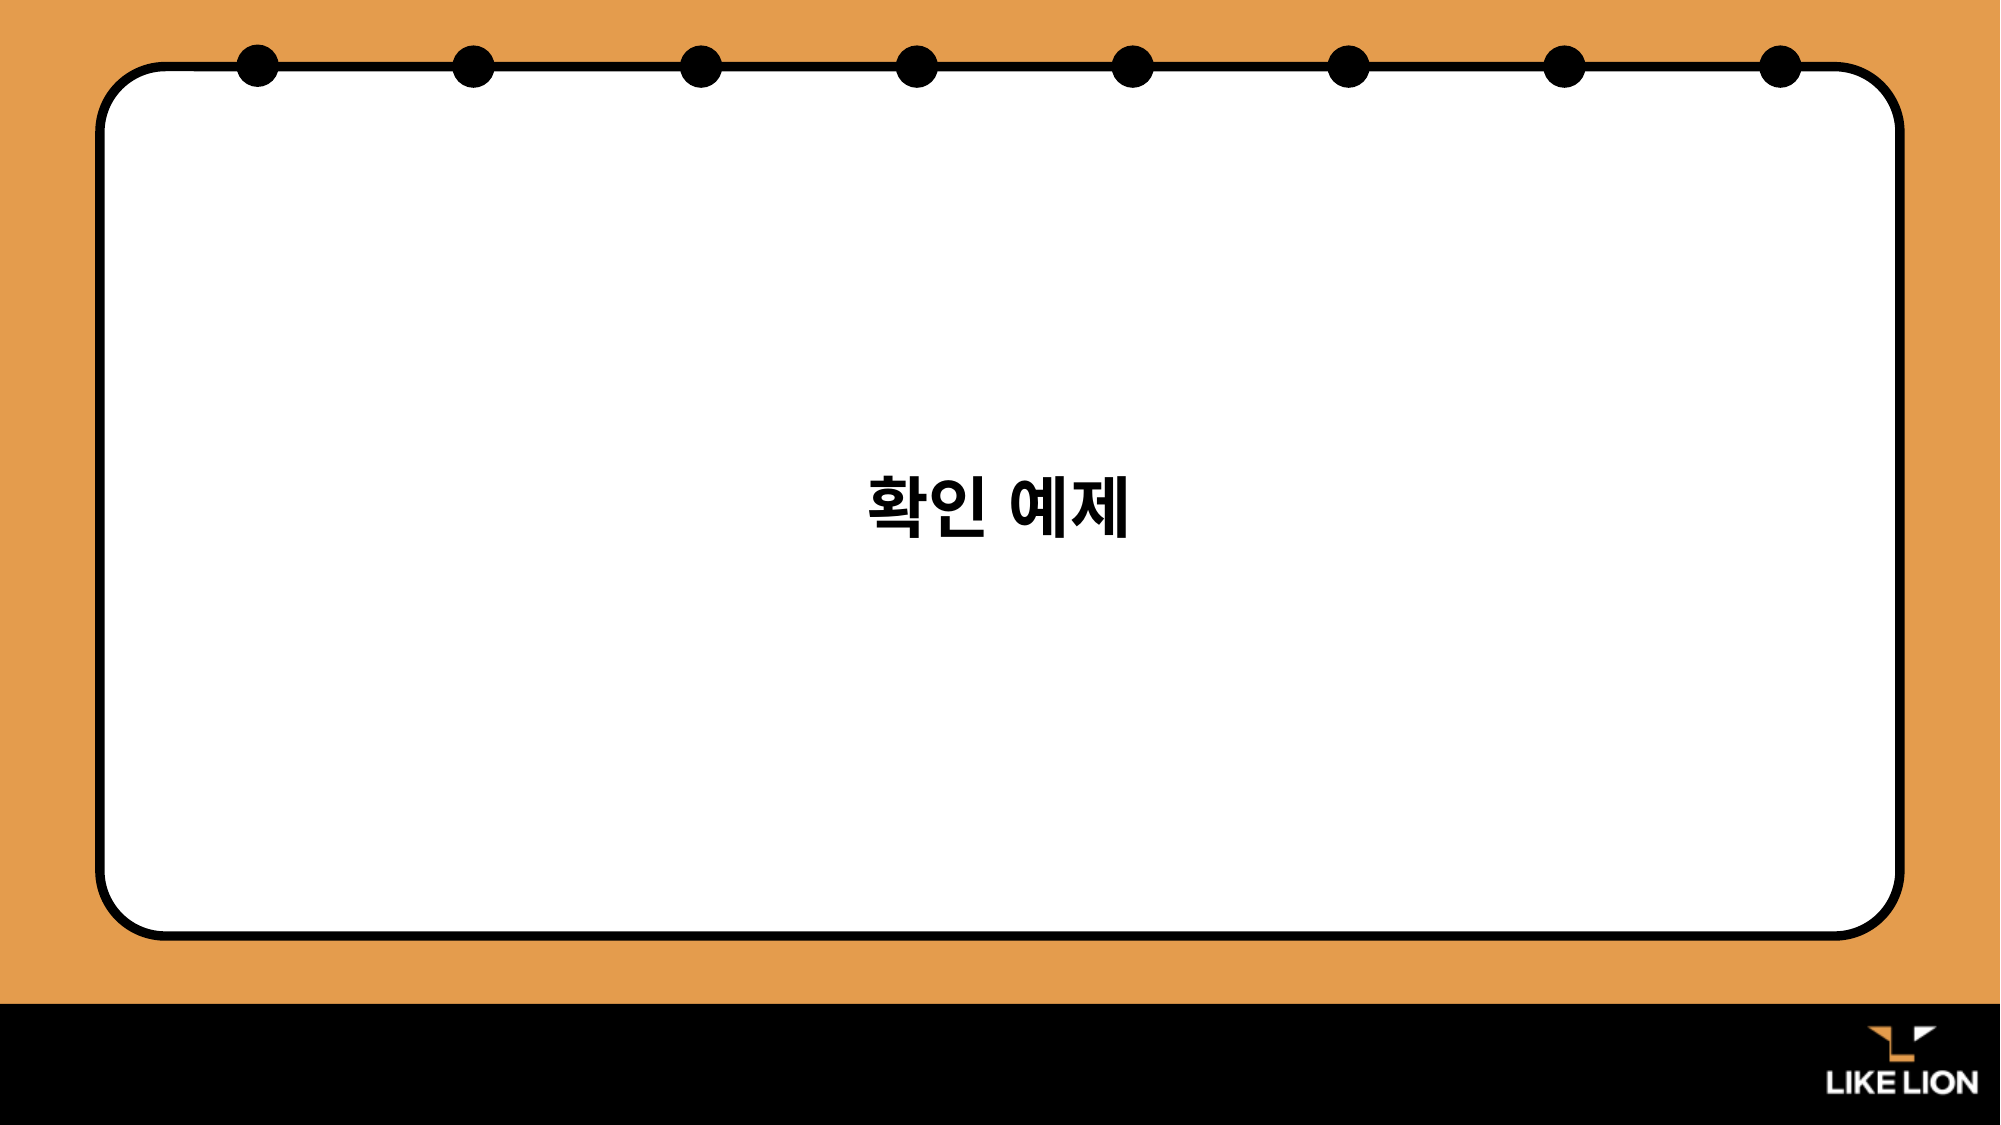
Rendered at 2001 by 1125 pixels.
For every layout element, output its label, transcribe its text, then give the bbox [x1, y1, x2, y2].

text_box [678, 44, 724, 89]
text_box [1758, 44, 1803, 89]
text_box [0, 1003, 2000, 1125]
text_box [235, 43, 280, 88]
text_box 확인 예제 [475, 458, 1525, 554]
text_box [451, 44, 496, 89]
text_box [1542, 44, 1587, 89]
text_box [1326, 44, 1371, 89]
text_box [894, 44, 940, 89]
text_box [1110, 44, 1155, 89]
text_box [98, 65, 1901, 938]
